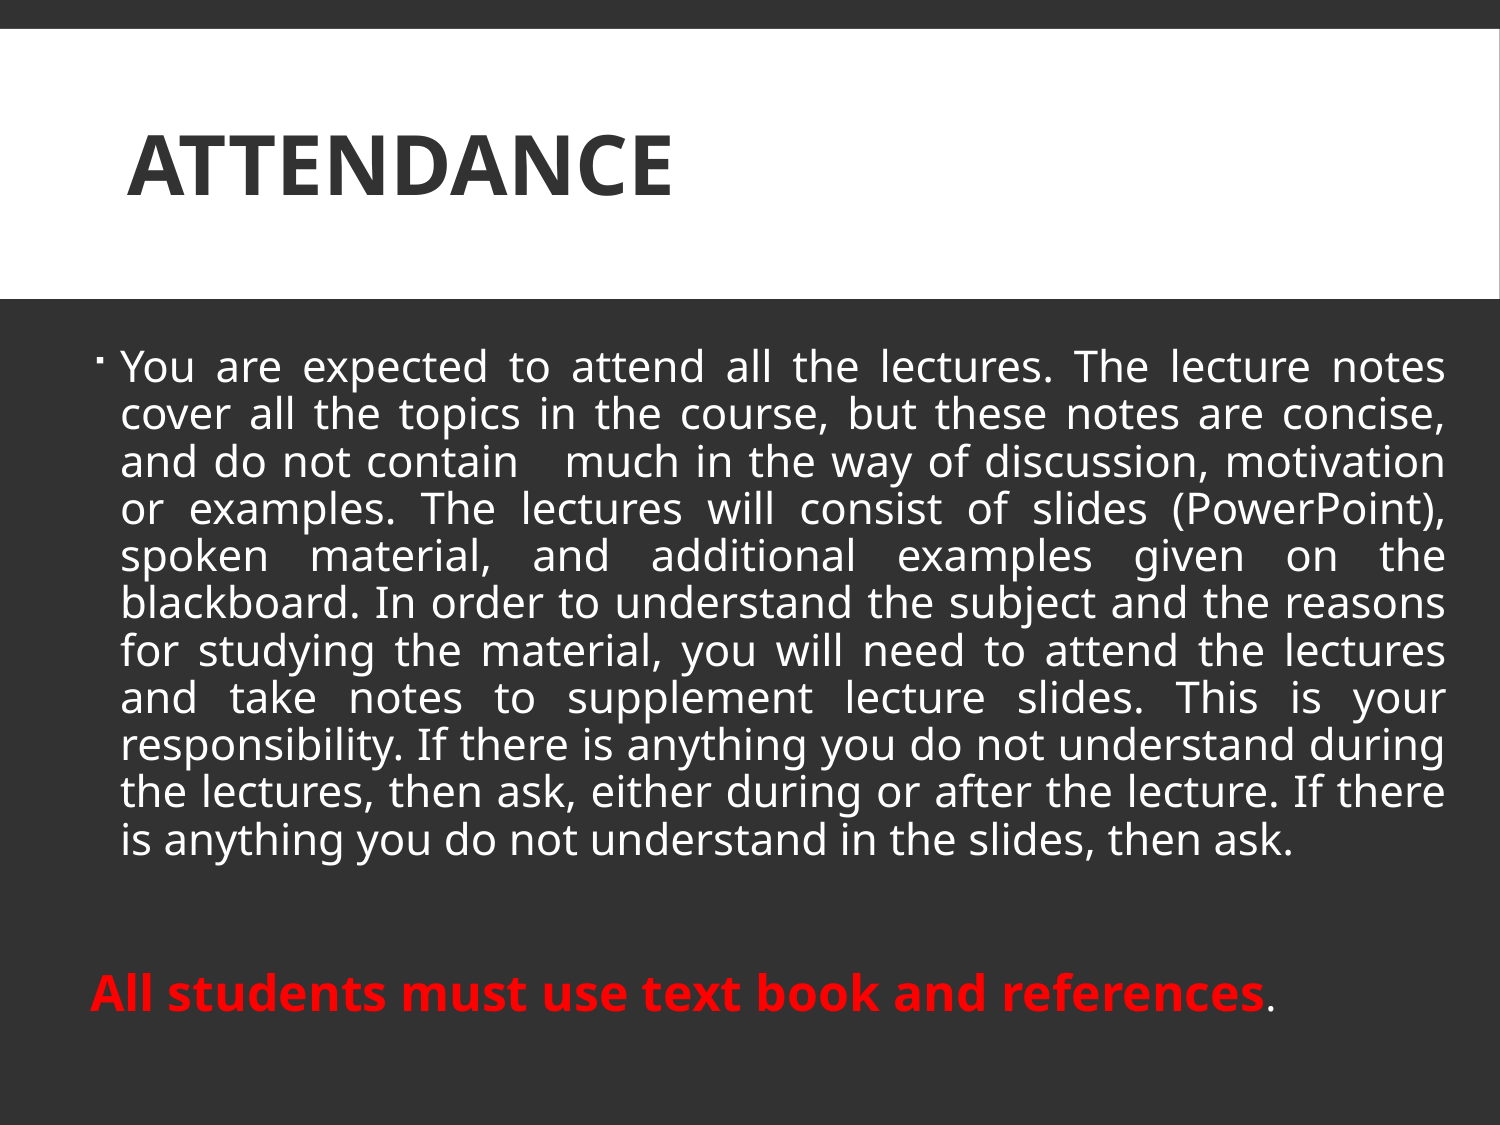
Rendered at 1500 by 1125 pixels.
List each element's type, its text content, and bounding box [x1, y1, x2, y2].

list You are expected to attend all the lectures. The lecture notes cover all the topics in the course, but these notes are concise, and do not contain much in the way of discussion, motivation or examples. The lectures will consist of slides (PowerPoint), spoken material, and additional examples given on the blackboard. In order to understand the subject and the reasons for studying the material, you will need to attend the lectures and take notes to supplement lecture slides. This is your responsibility. If there is anything you do not understand during the lectures, then ask, either during or after the lecture. If there is anything you do not understand in the slides, then ask. All students must use text book and references. [75, 337, 1463, 1038]
title Attendance [112, 46, 1388, 295]
